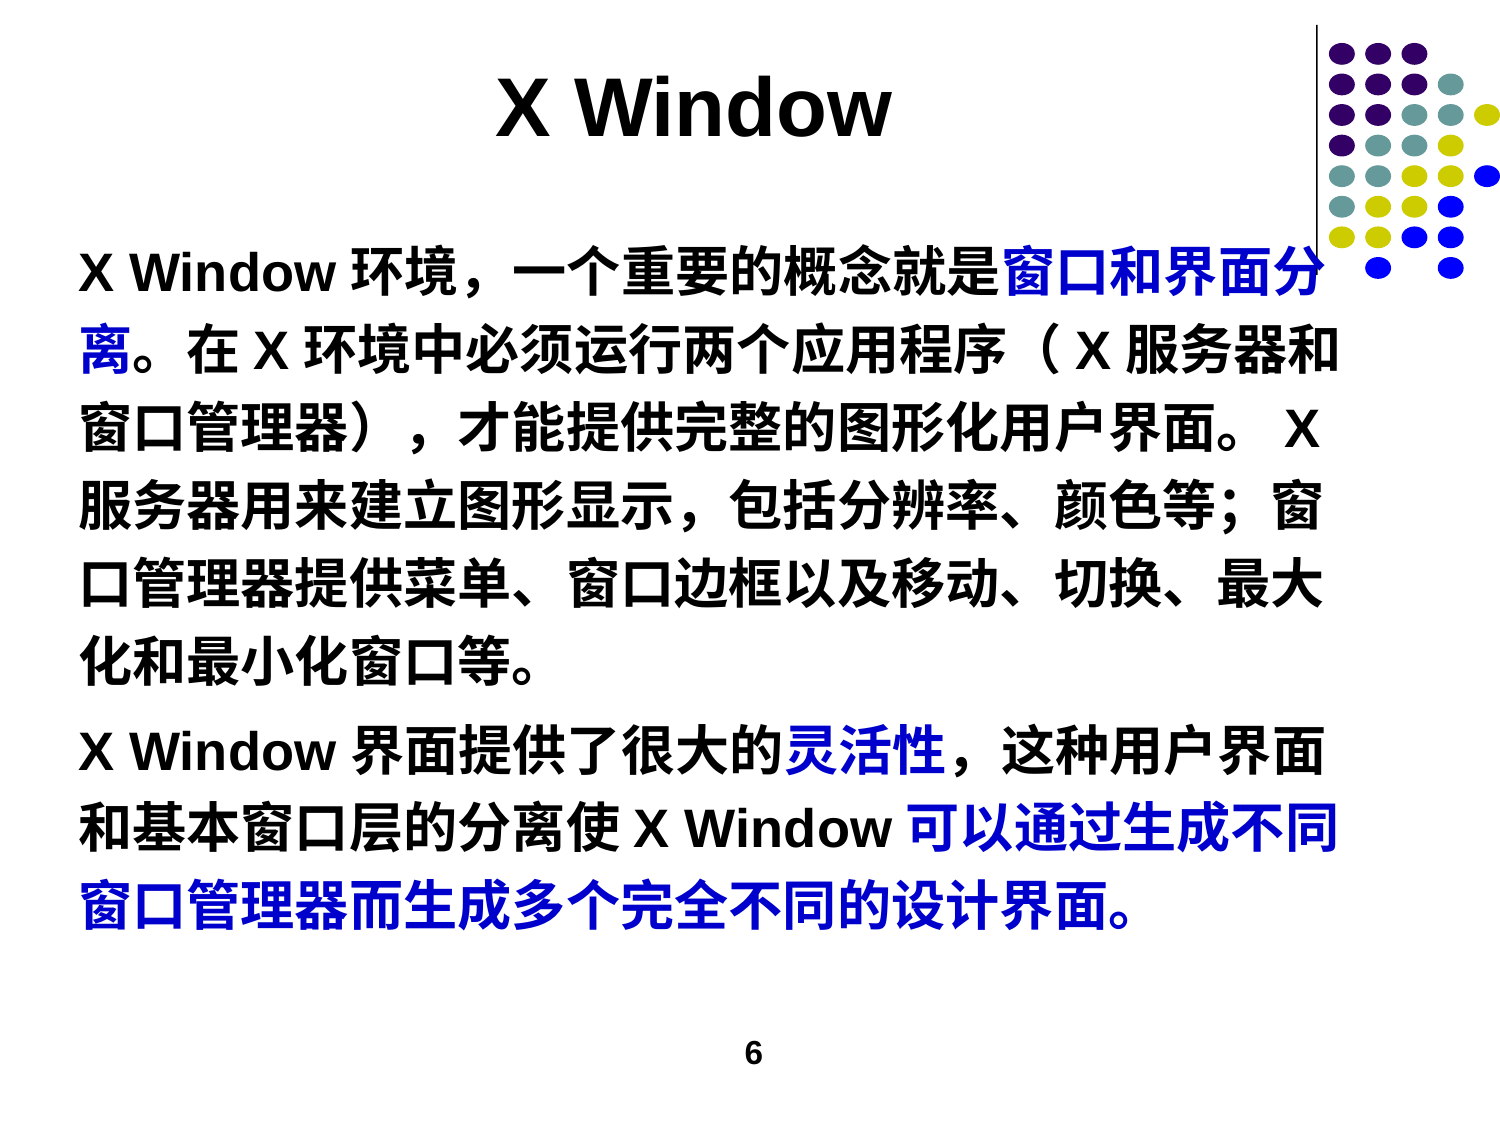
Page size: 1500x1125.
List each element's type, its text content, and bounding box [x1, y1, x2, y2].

slide_number 6 [578, 1023, 930, 1099]
title X Window [74, 19, 1313, 162]
list X Window环境，一个重要的概念就是窗口和界面分离。在X环境中必须运行两个应用程序（X服务器和窗口管理器），才能提供完整的图形化用户界面。X服务器用来建立图形显示，包括分辨率、颜色等；窗口管理器提供菜单、窗口边框以及移动、切换、最大化和最小化窗口等。 X Window界面提供了很大的灵活性，这种用户界面和基本窗口层的分离使X Window可以通过生成不同窗口管理器而生成多个完全不同的设计界面。 [62, 216, 1377, 941]
